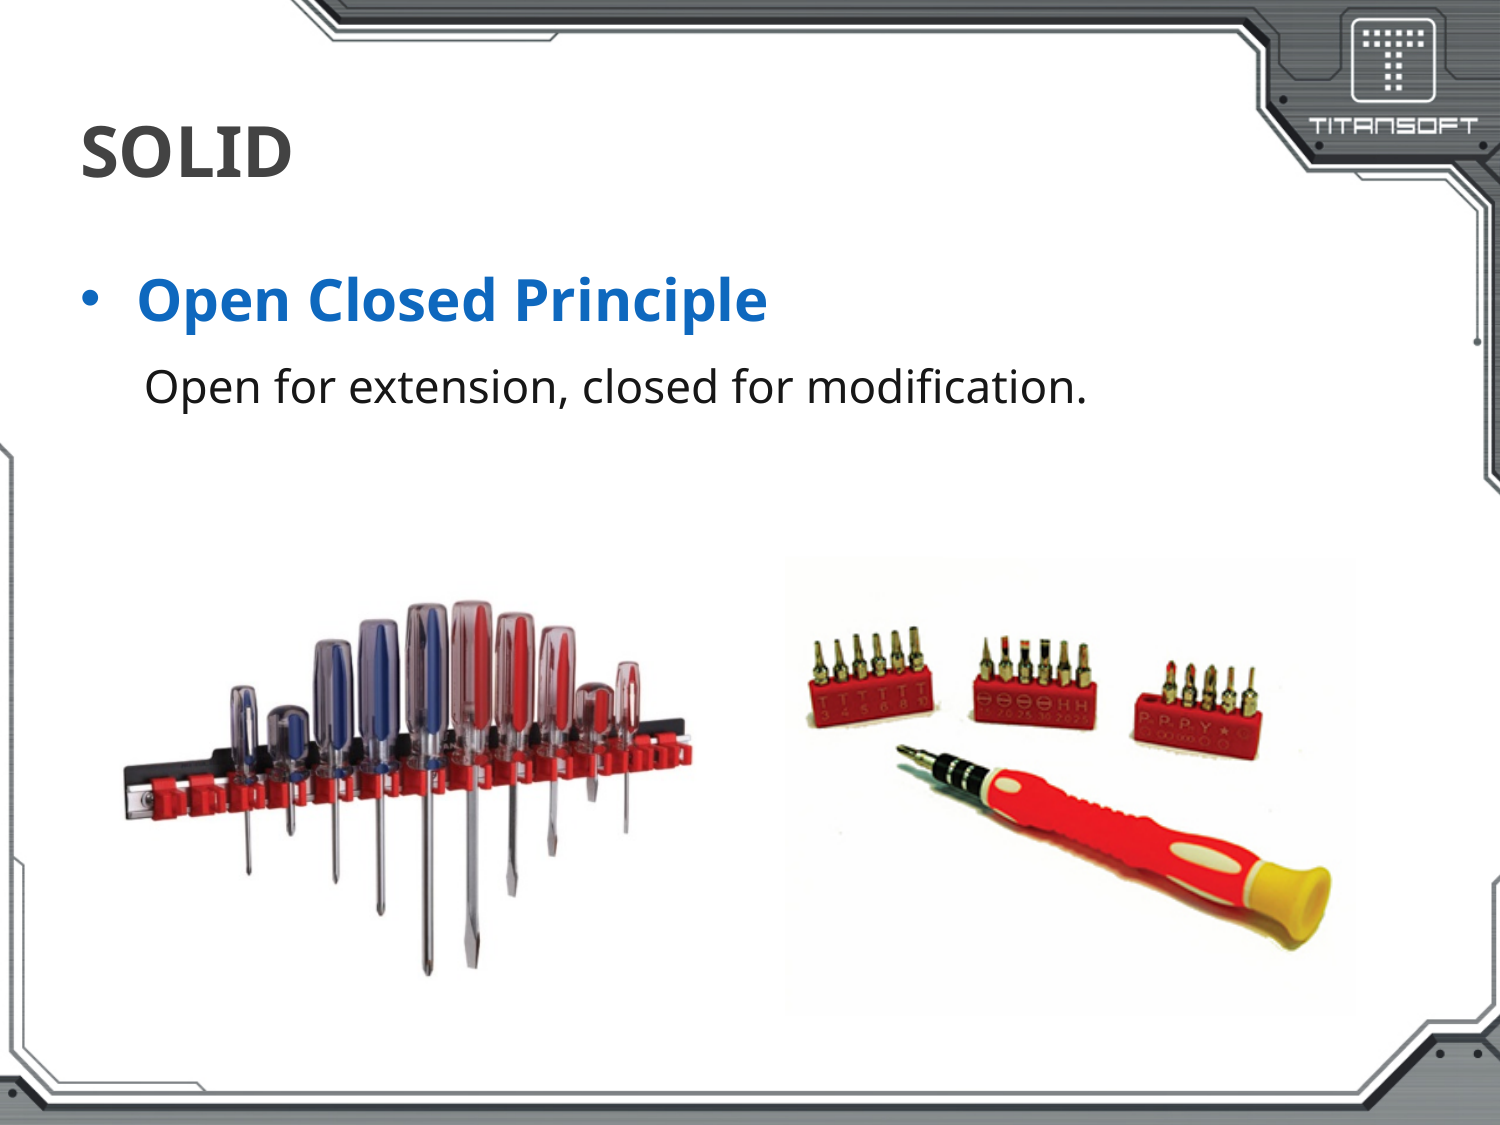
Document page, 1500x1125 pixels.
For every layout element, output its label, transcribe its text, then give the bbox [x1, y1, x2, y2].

list Open Closed Principle Open for extension, closed for modification. [64, 255, 1459, 1000]
title SOLID [64, 66, 1282, 232]
picture [0, 0, 1500, 1125]
